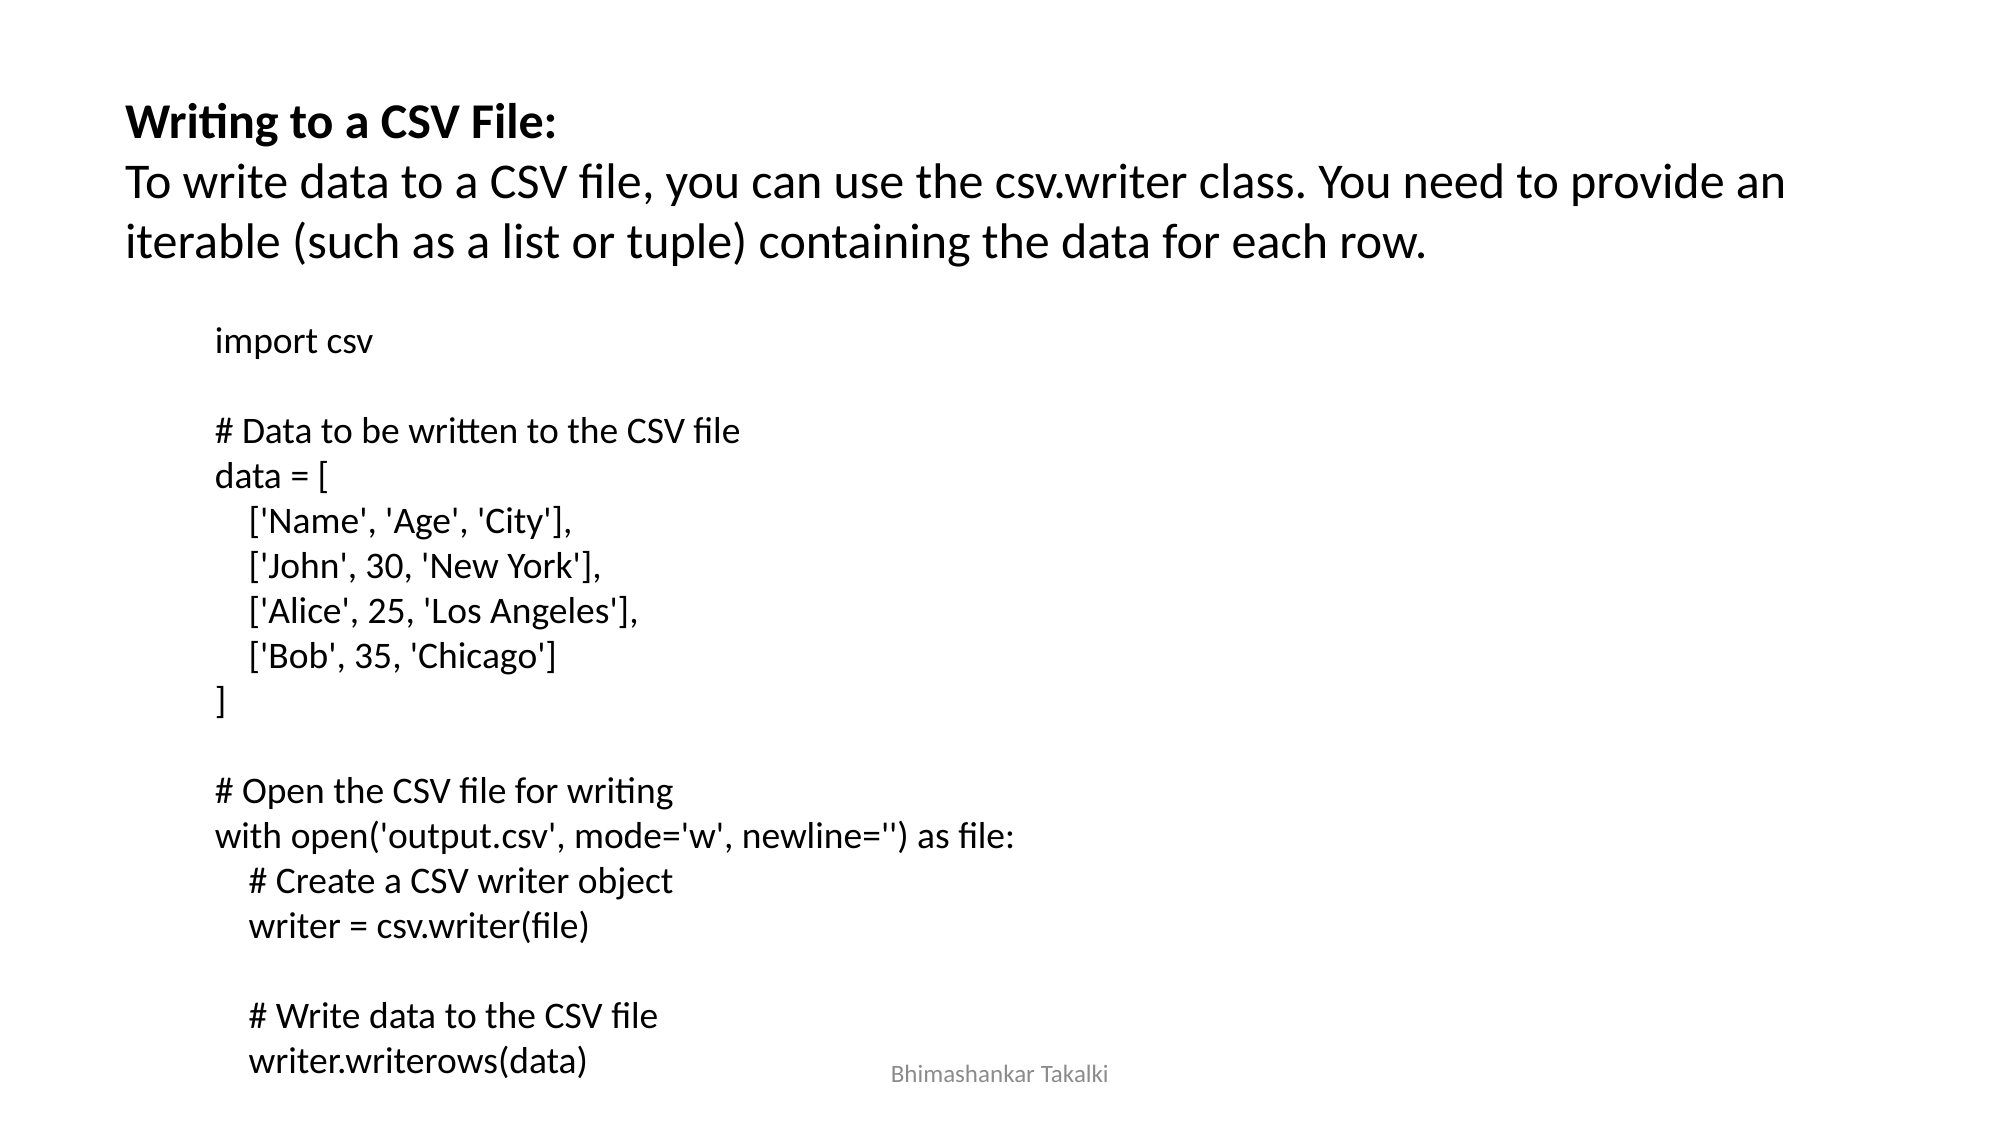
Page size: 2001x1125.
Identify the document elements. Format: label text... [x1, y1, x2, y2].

footer Bhimashankar Takalki [662, 1042, 1338, 1103]
text_box import csv # Data to be written to the CSV file data = [ ['Name', 'Age', 'City'], ['John', 30, 'New York'], ['Alice', 25, 'Los Angeles'], ['Bob', 35, 'Chicago'] ] # Open the CSV file for writing with open('output.csv', mode='w', newline='') as file: # Create a CSV writer object writer = csv.writer(file) # Write data to the CSV file writer.writerows(data) [199, 308, 1486, 1089]
text_box Writing to a CSV File: To write data to a CSV file, you can use the csv.writer class. You need to provide an iterable (such as a list or tuple) containing the data for each row. [110, 81, 1881, 277]
